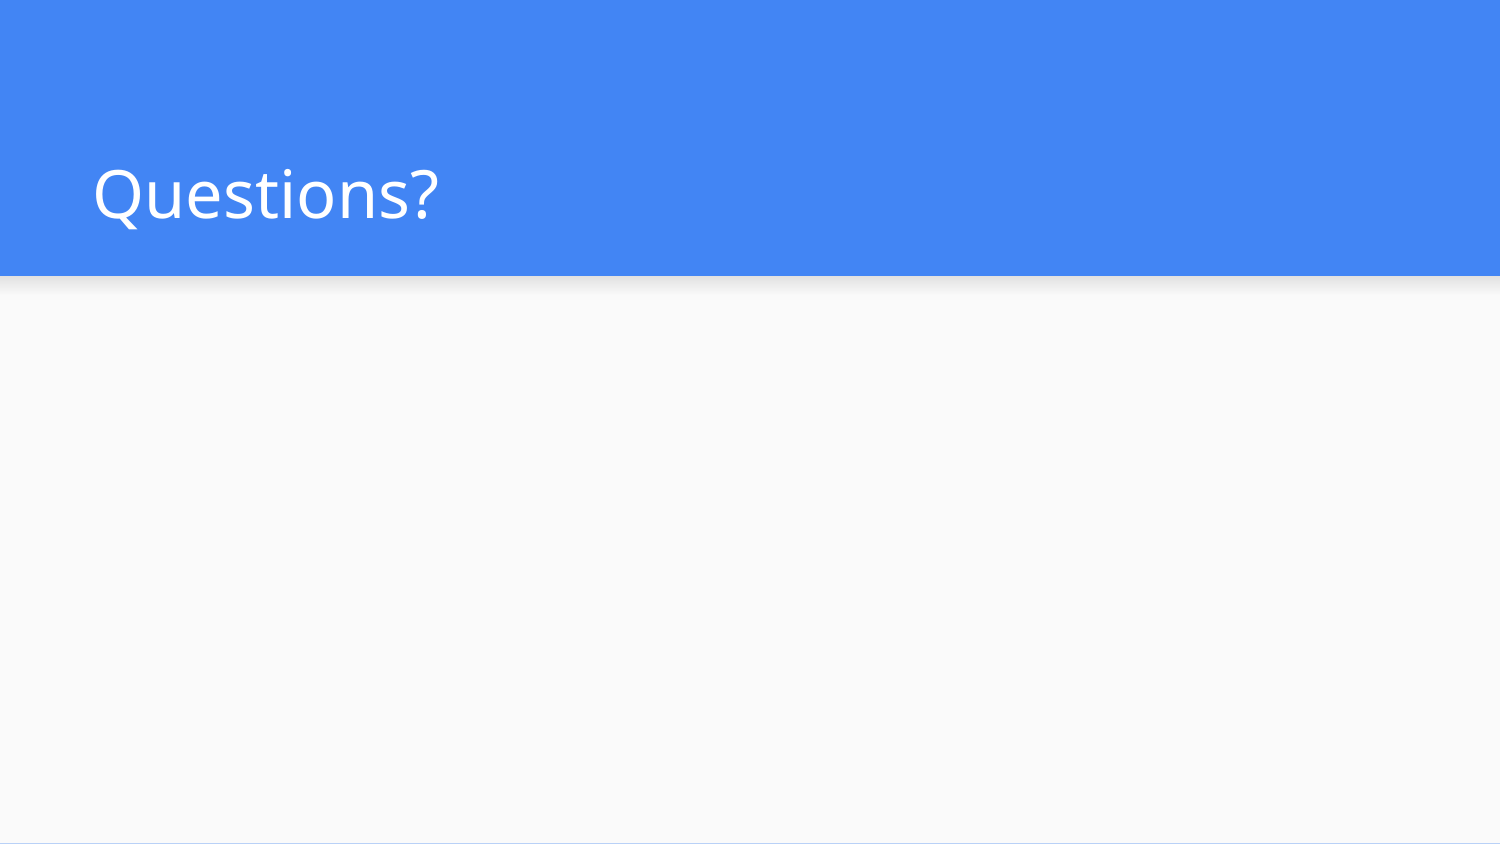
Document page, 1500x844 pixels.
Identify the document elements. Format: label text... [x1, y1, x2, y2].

title Questions? [77, 121, 1427, 248]
